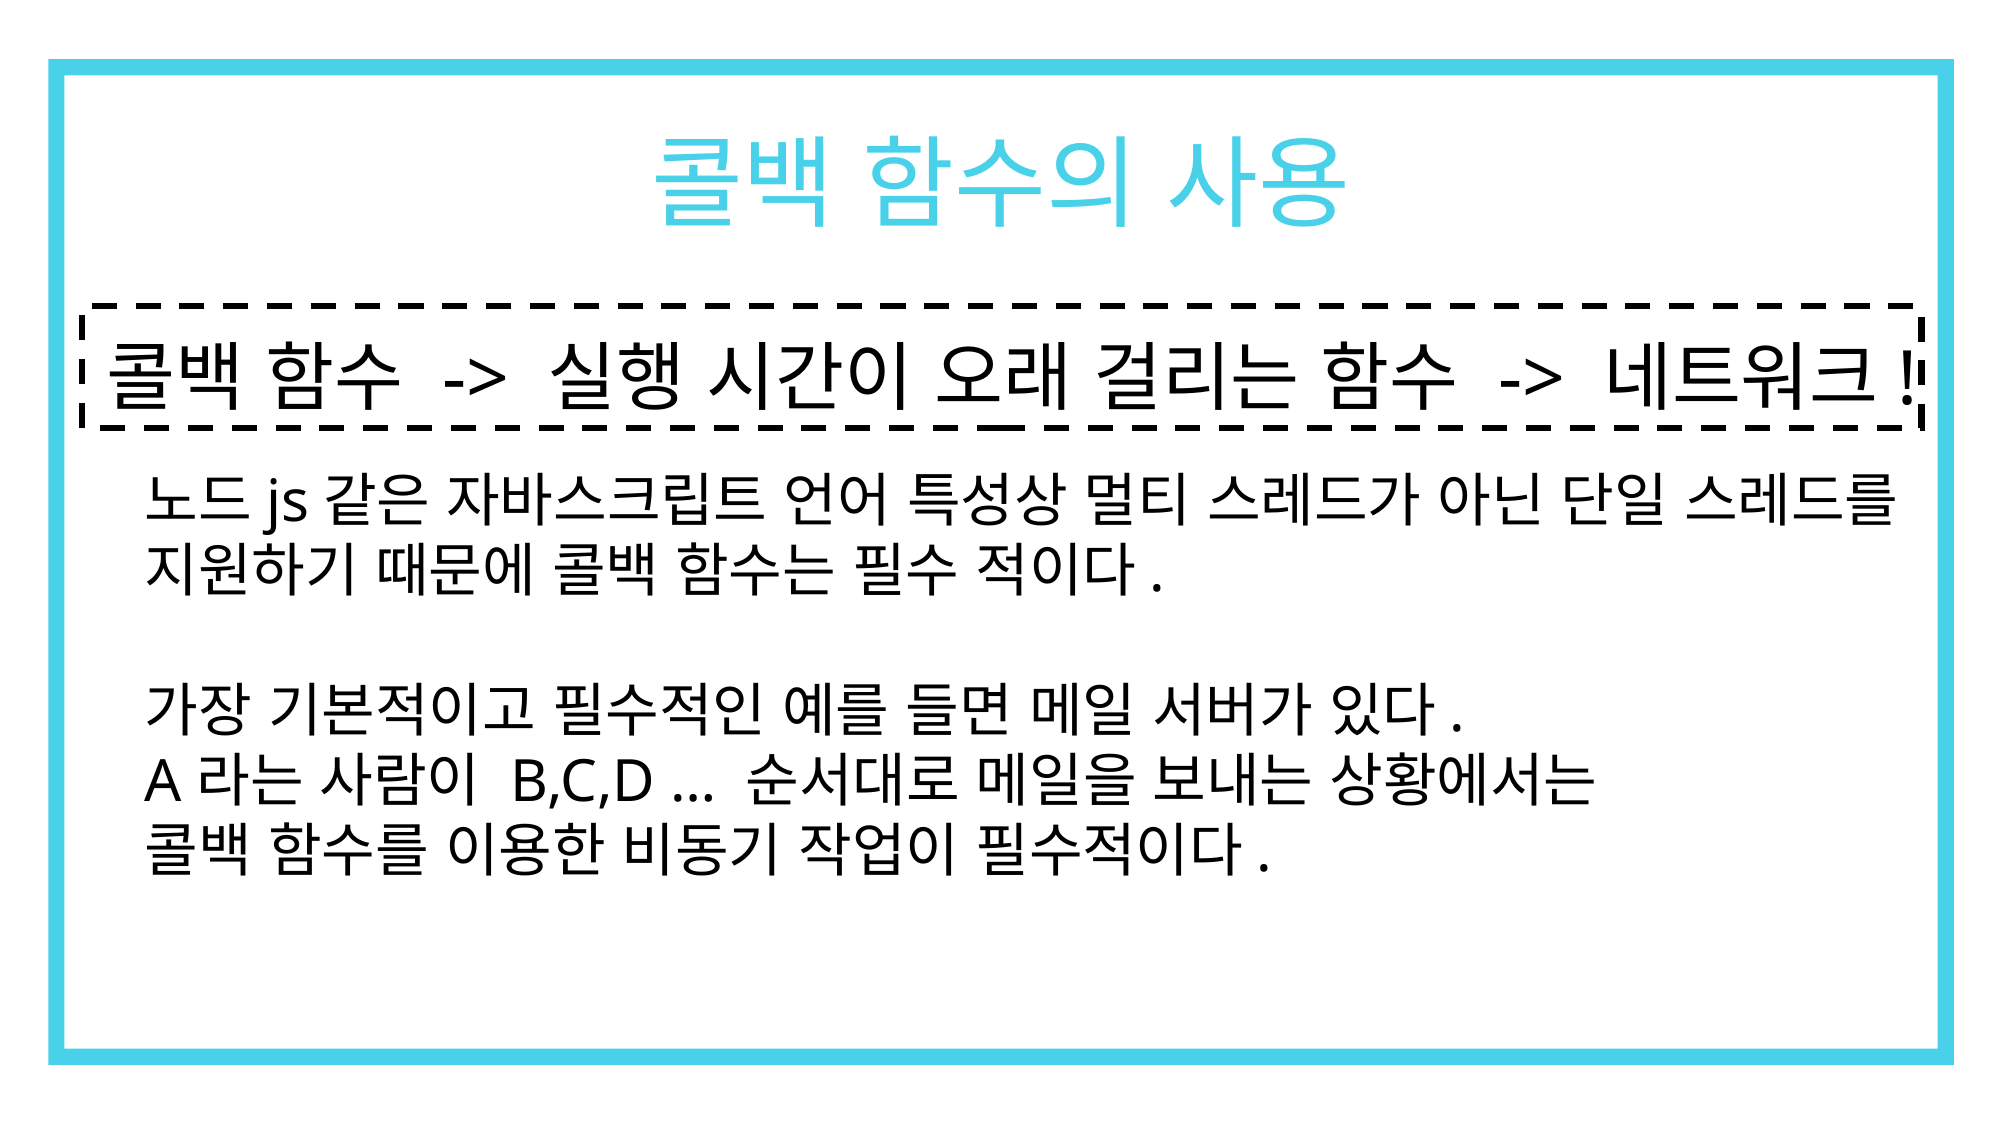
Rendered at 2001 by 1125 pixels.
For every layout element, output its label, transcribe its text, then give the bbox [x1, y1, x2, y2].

text_box [47, 58, 1955, 1066]
text_box [81, 305, 1923, 429]
text_box 콜백 함수 -> 실행 시간이 오래 걸리는 함수 -> 네트워크! [1922, 321, 1933, 427]
text_box 노드js같은 자바스크립트 언어 특성상 멀티 스레드가 아닌 단일 스레드를 지원하기 때문에 콜백 함수는 필수 적이다. 가장 기본적이고 필수적인 예를 들면 메일 서버가 있다. A라는 사람이 B,C,D … 순서대로 메일을 보내는 상황에서는 콜백 함수를 이용한 비동기 작업이 필수적이다. [130, 455, 1913, 891]
text_box 콜백 함수의 사용 [636, 112, 1366, 248]
